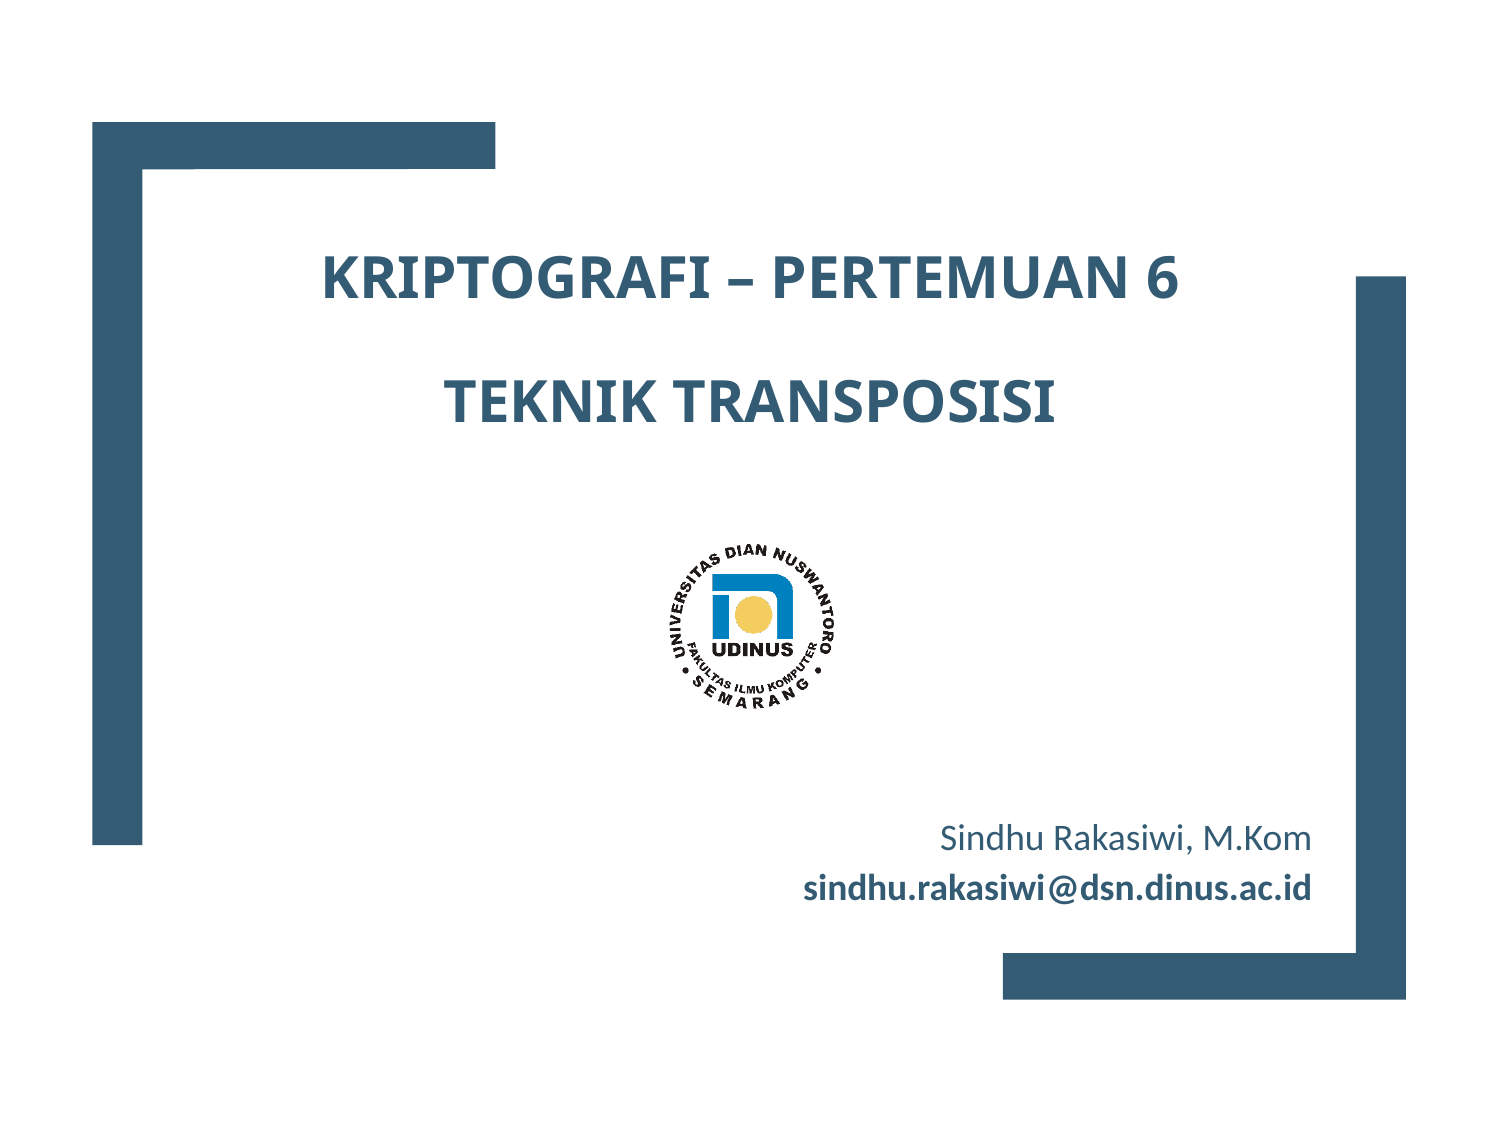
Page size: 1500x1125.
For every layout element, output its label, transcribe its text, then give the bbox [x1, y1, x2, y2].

picture [626, 537, 877, 715]
subtitle Sindhu Rakasiwi, M.Kom sindhu.rakasiwi@dsn.dinus.ac.id [174, 800, 1328, 925]
title Kriptografi – Pertemuan 6 TEKNIK TRANSPOSISI [235, 237, 1265, 513]
